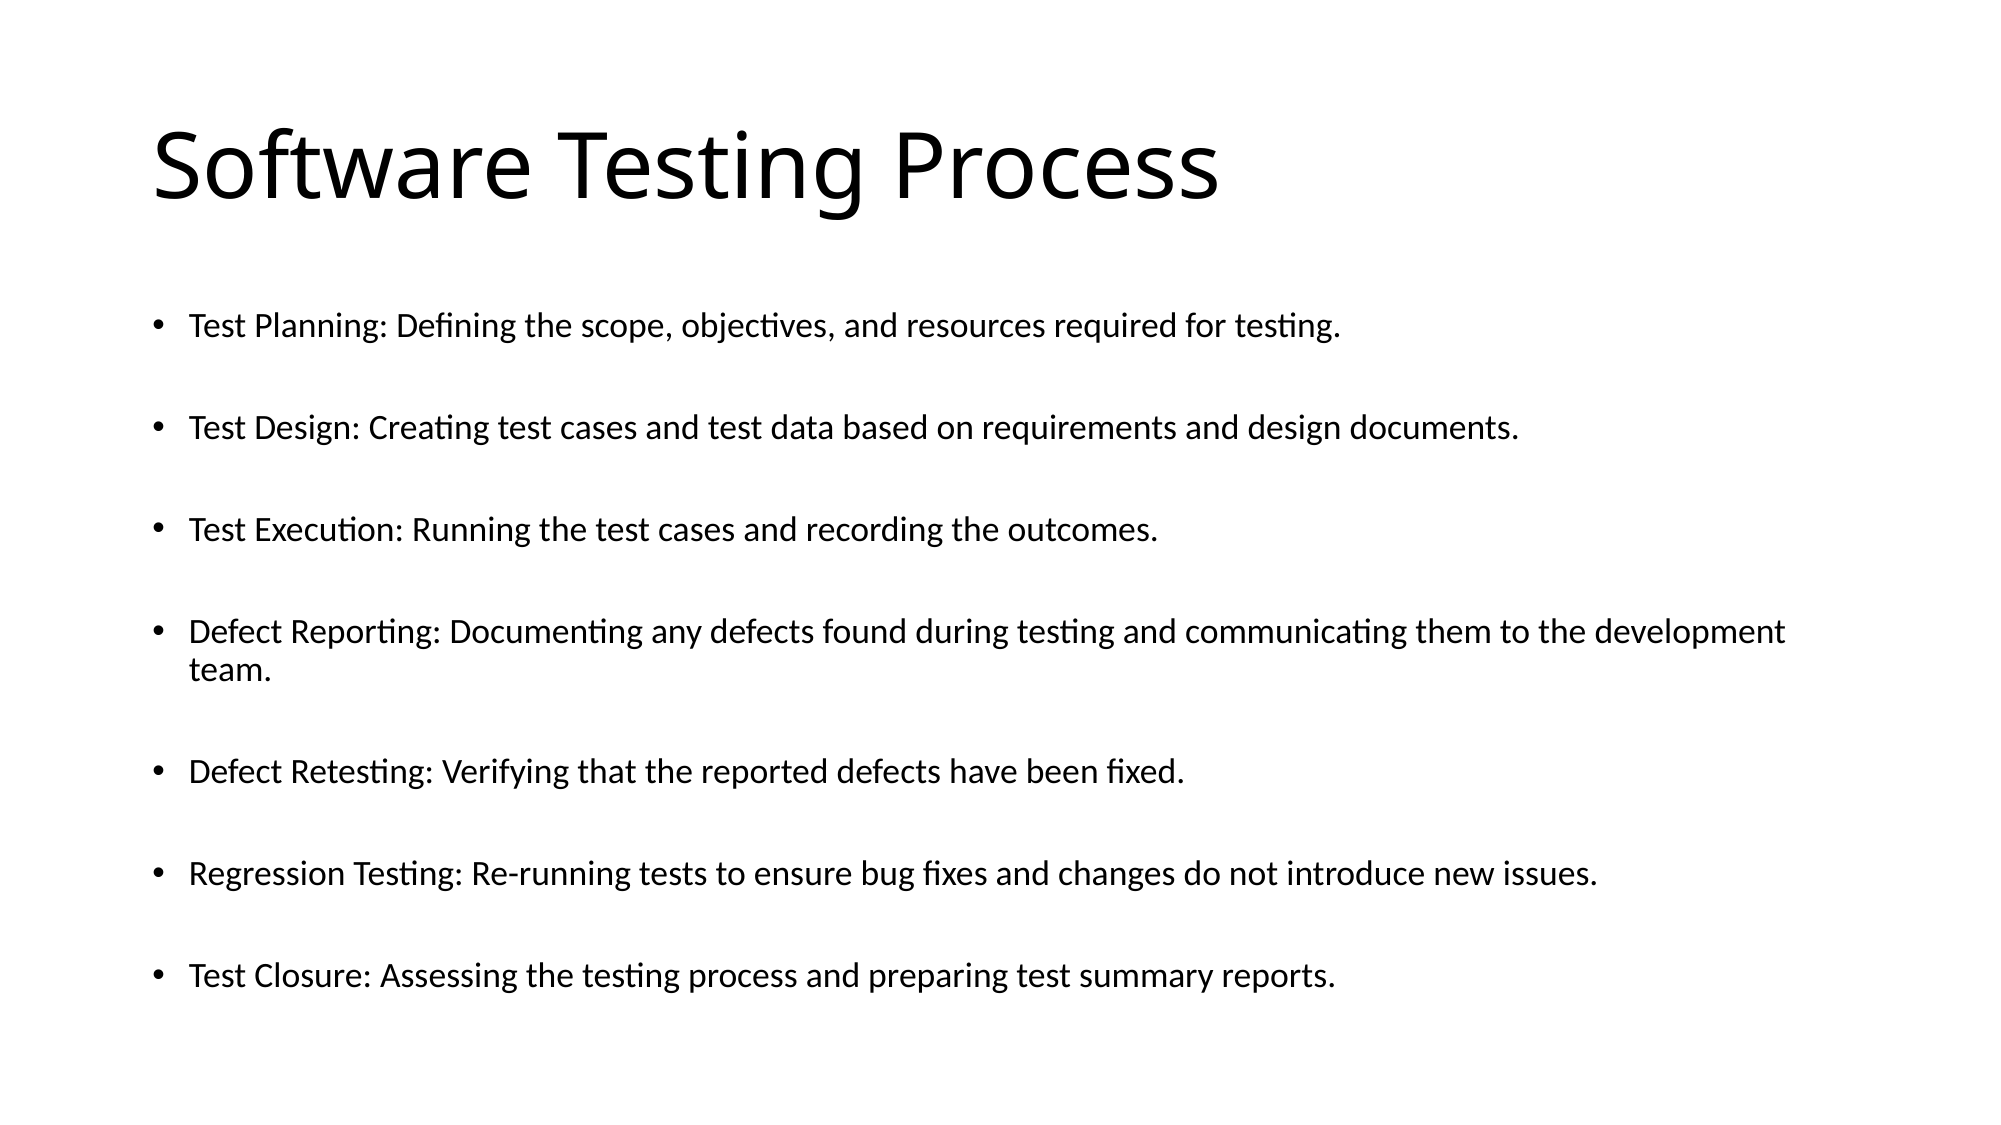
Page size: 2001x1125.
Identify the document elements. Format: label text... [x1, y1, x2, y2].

list Test Planning: Defining the scope, objectives, and resources required for testing. Test Design: Creating test cases and test data based on requirements and design documents. Test Execution: Running the test cases and recording the outcomes. Defect Reporting: Documenting any defects found during testing and communicating them to the development team. Defect Retesting: Verifying that the reported defects have been fixed. Regression Testing: Re-running tests to ensure bug fixes and changes do not introduce new issues. Test Closure: Assessing the testing process and preparing test summary reports. [137, 299, 1863, 1014]
title Software Testing Process [137, 59, 1863, 278]
